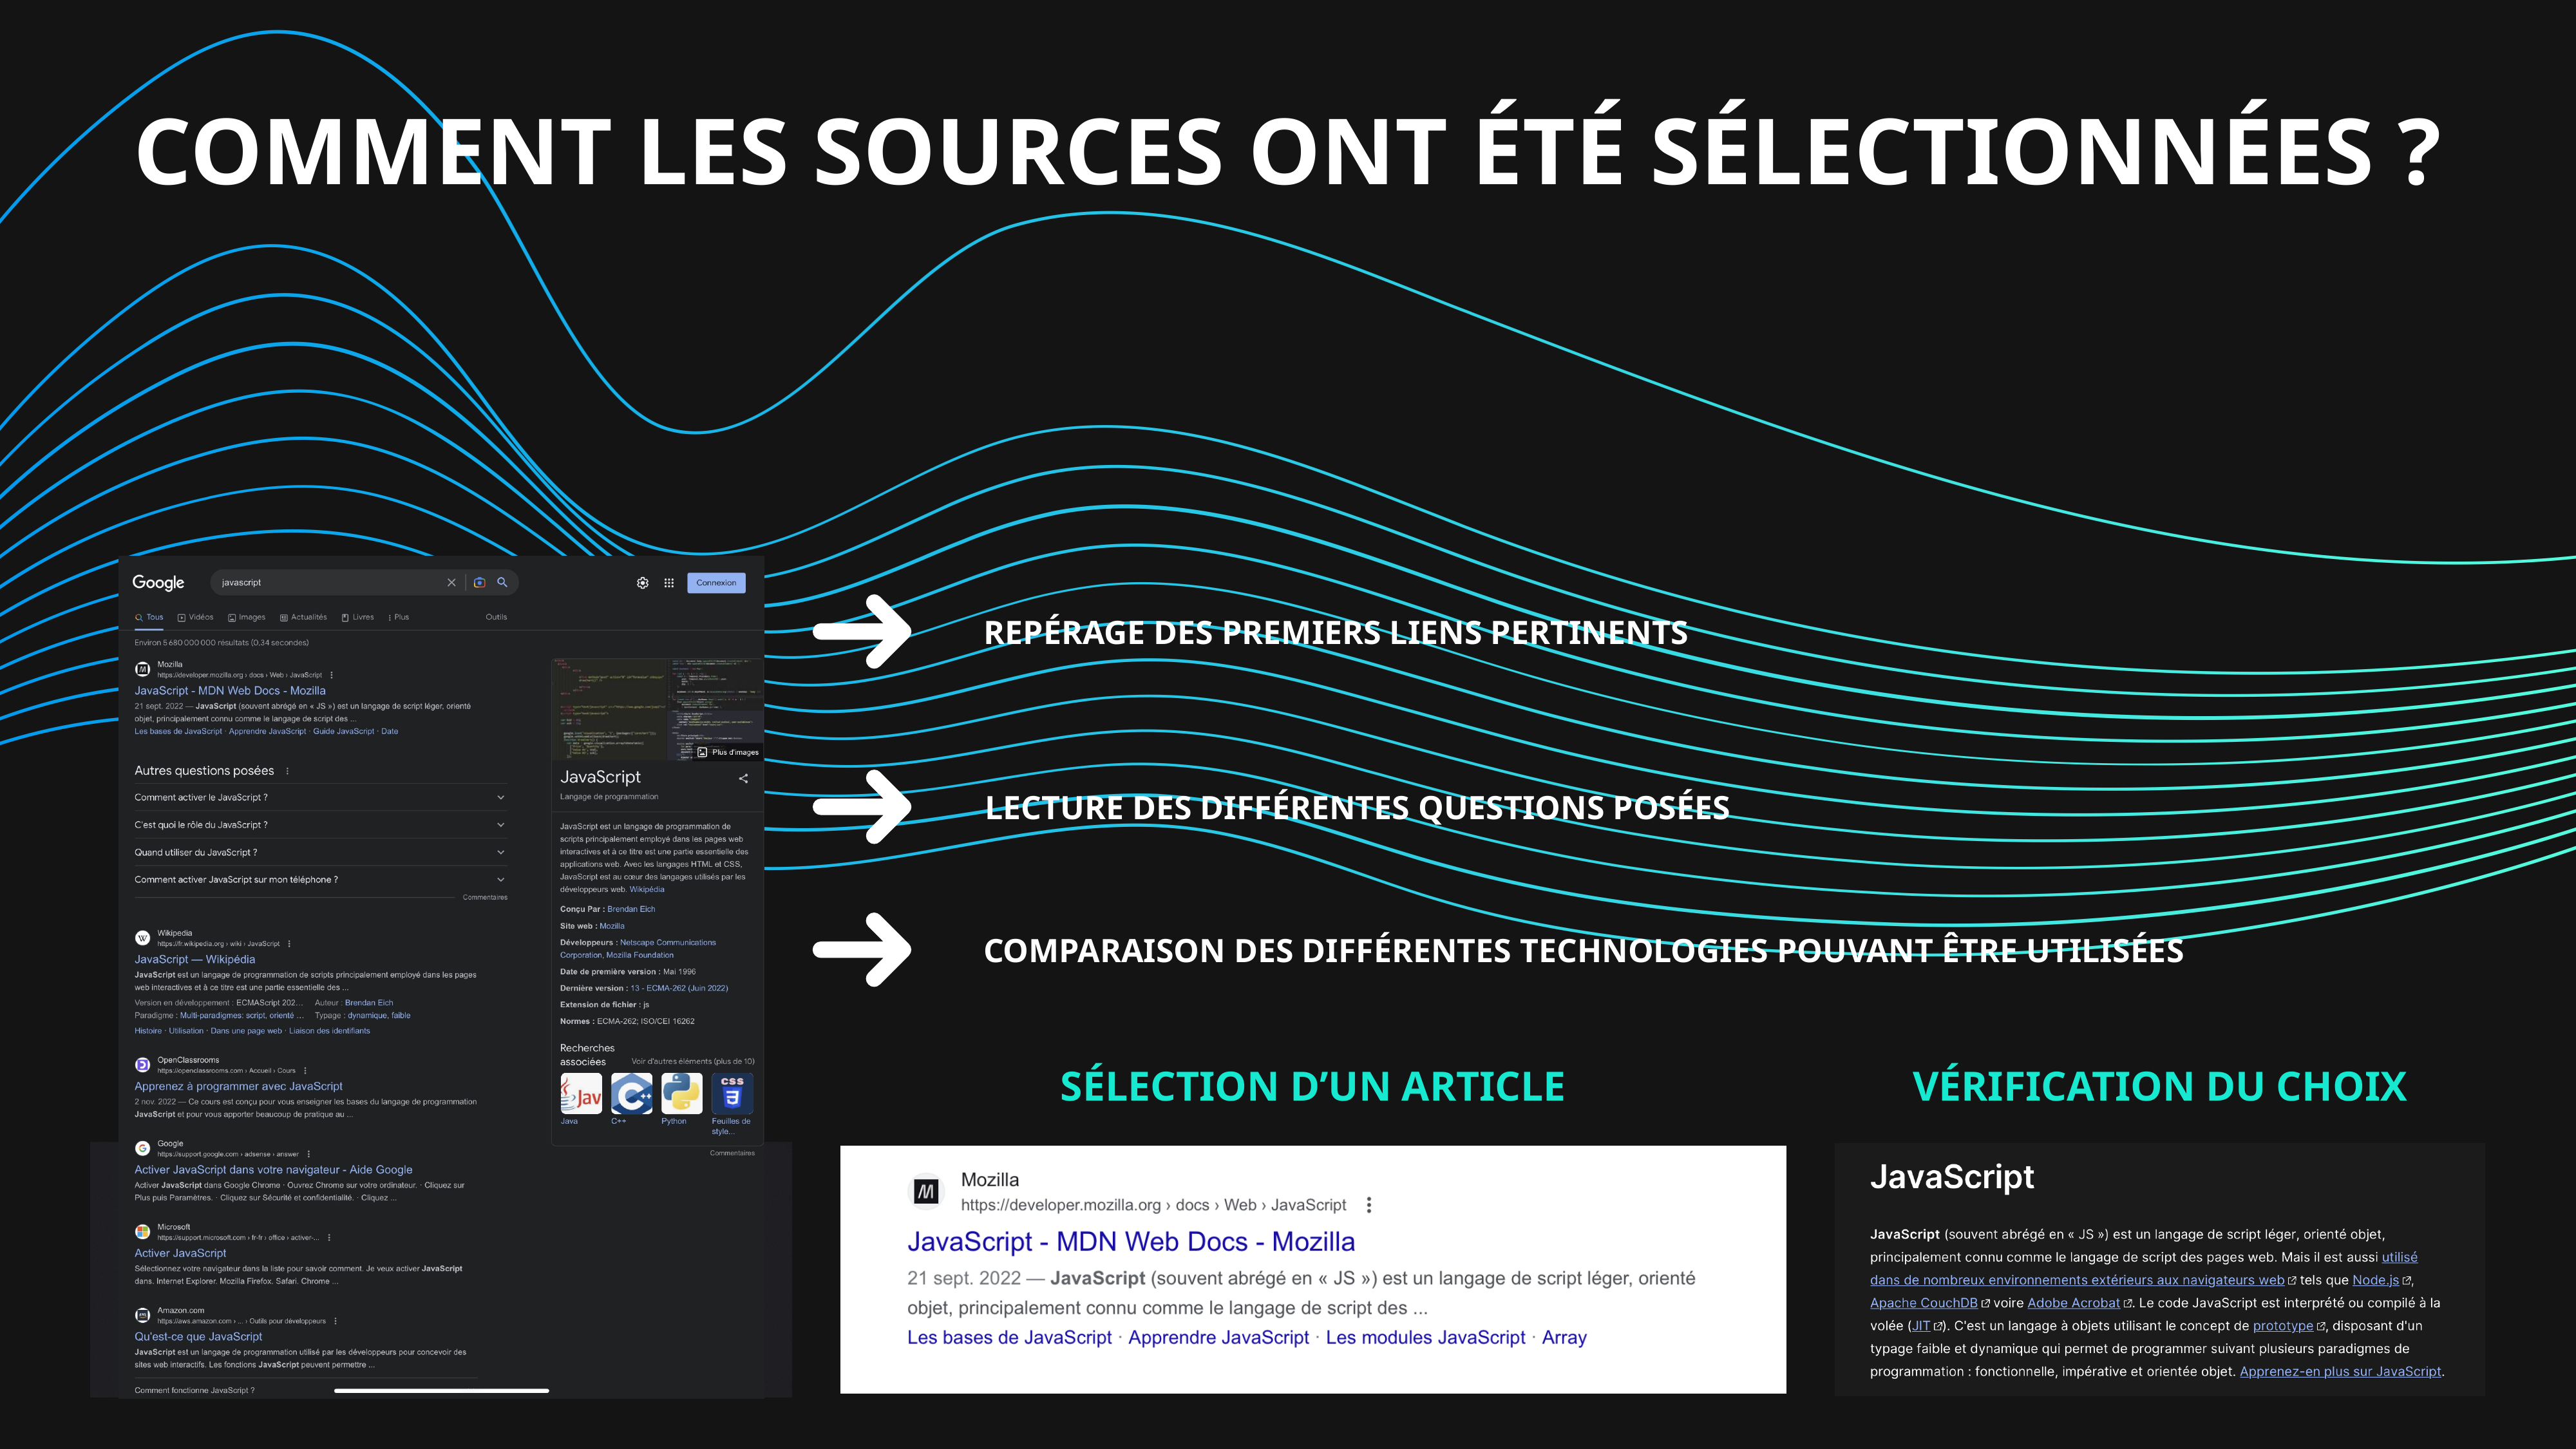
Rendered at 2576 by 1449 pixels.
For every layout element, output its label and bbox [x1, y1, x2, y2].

text_box [812, 769, 1783, 844]
text_box [812, 912, 2253, 987]
picture [0, 0, 2576, 1449]
text_box [840, 1055, 1787, 1394]
text_box [1835, 1055, 2486, 1397]
text_box [812, 594, 1757, 669]
